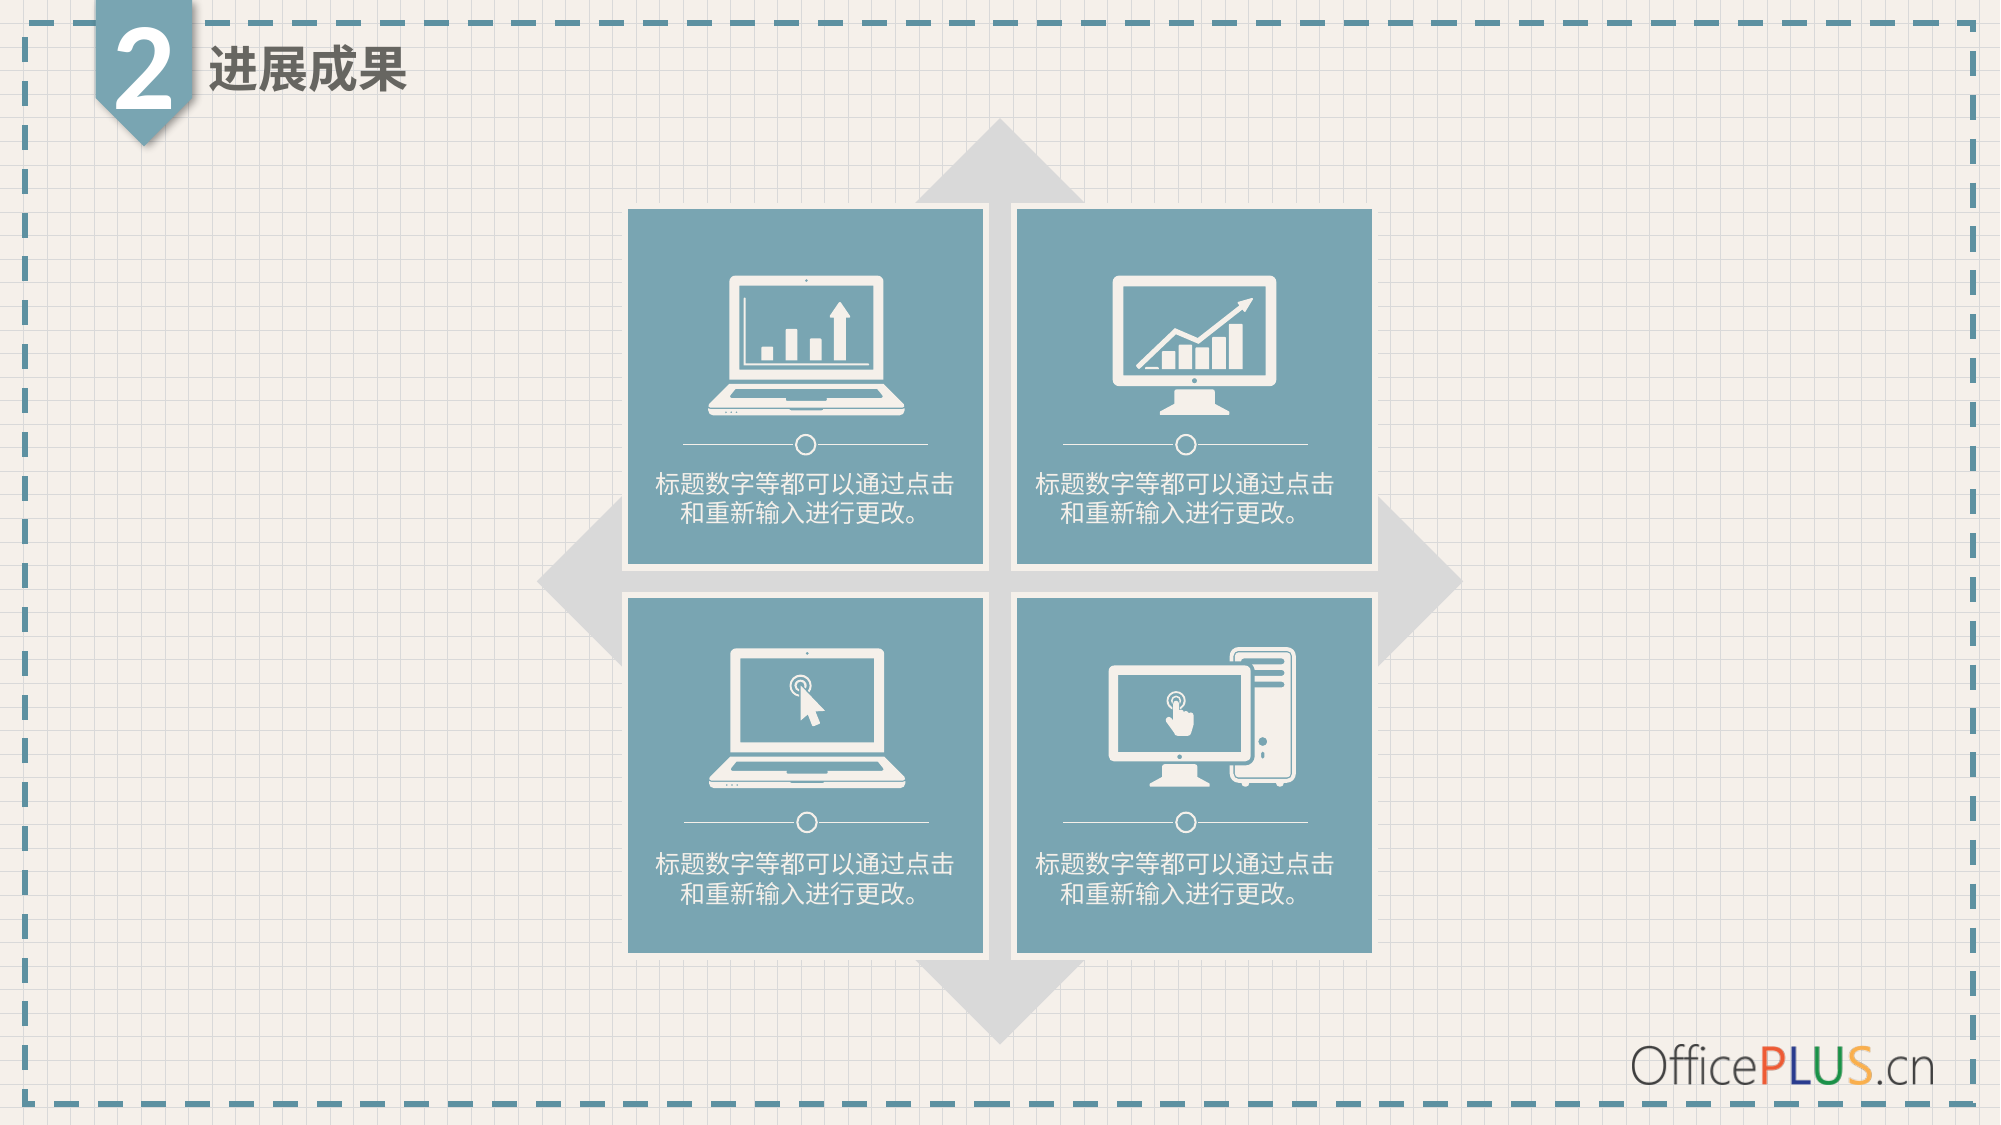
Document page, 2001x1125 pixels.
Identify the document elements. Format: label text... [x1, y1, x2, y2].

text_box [1108, 647, 1296, 787]
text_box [683, 434, 928, 455]
text_box 标题数字等都可以通过点击和重新输入进行更改。 [638, 460, 972, 536]
text_box 标题数字等都可以通过点击和重新输入进行更改。 [1018, 460, 1353, 536]
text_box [1063, 434, 1308, 455]
text_box 进展成果 [200, 30, 424, 105]
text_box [707, 275, 905, 416]
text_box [1063, 812, 1308, 833]
text_box [138, 142, 150, 148]
text_box [1013, 205, 1376, 568]
text_box [536, 118, 1464, 1045]
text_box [684, 812, 929, 833]
text_box [1013, 594, 1376, 958]
text_box [624, 205, 987, 568]
text_box 标题数字等都可以通过点击和重新输入进行更改。 [638, 841, 972, 916]
picture [1632, 1044, 1933, 1085]
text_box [1112, 275, 1277, 415]
text_box [624, 594, 987, 958]
text_box 标题数字等都可以通过点击和重新输入进行更改。 [1018, 841, 1353, 916]
text_box 2 [97, 0, 191, 142]
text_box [708, 648, 906, 789]
